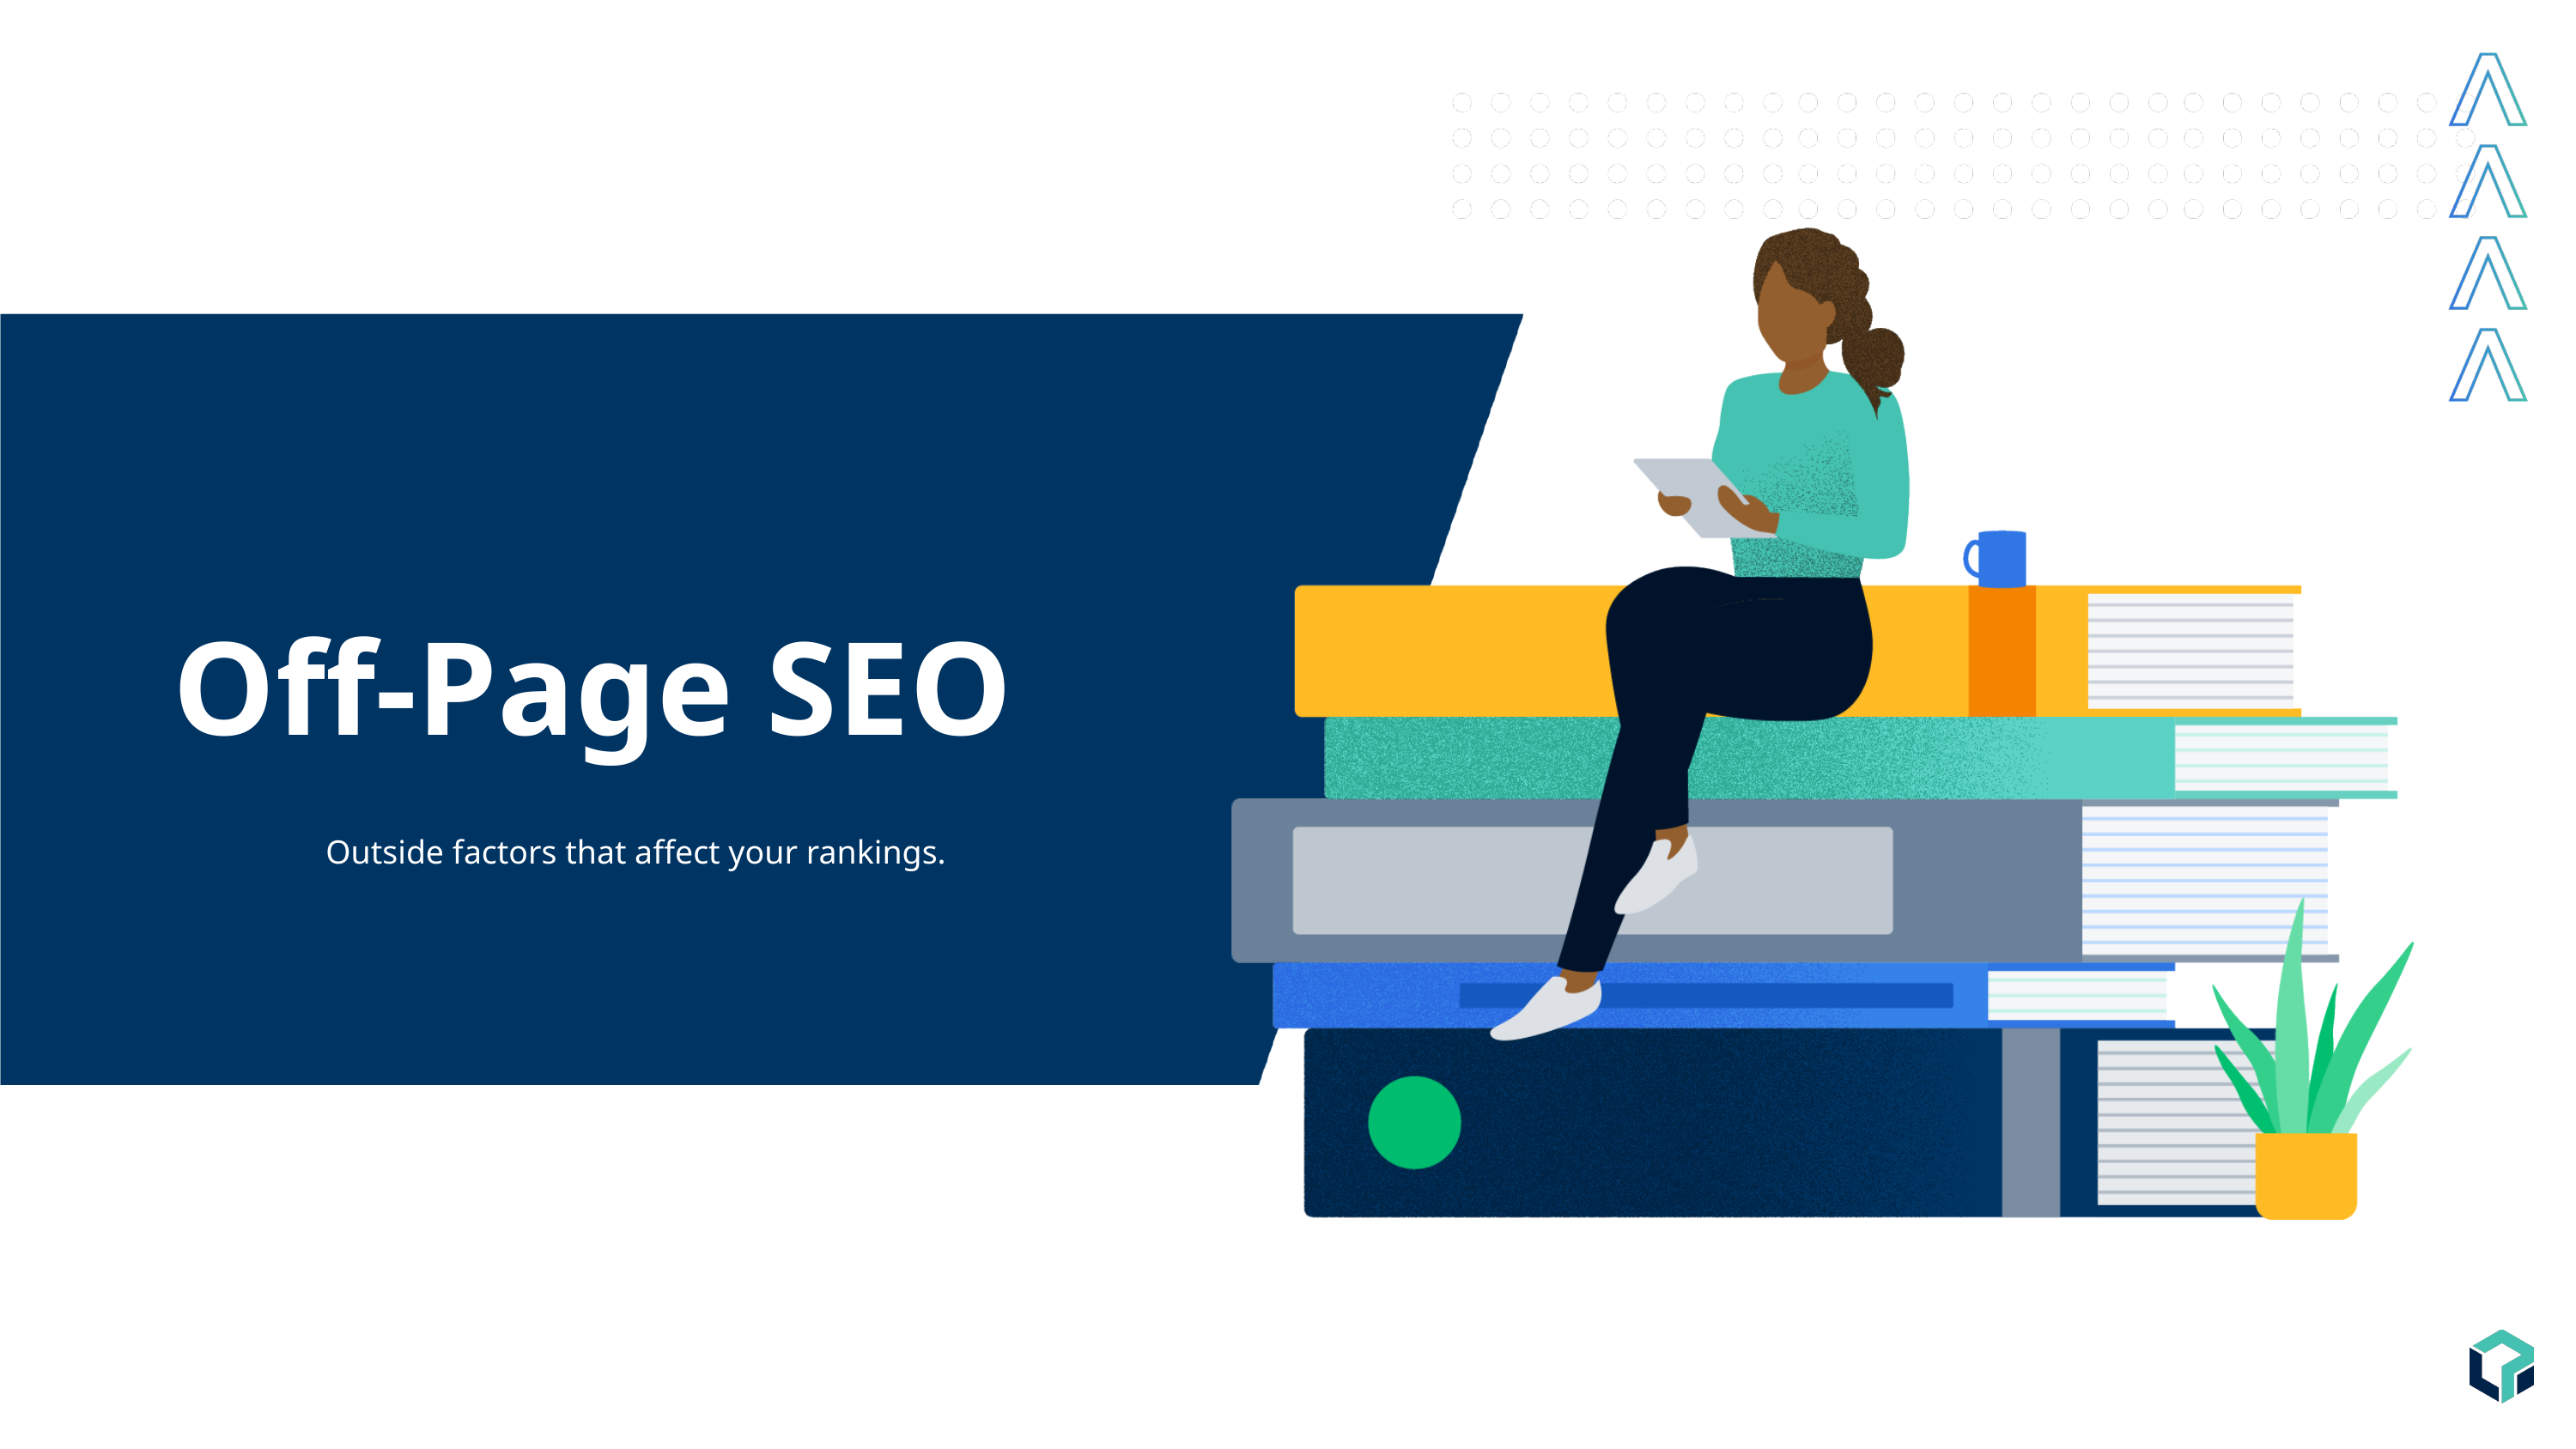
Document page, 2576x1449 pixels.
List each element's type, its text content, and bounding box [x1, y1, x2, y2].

picture [2470, 1330, 2534, 1404]
picture [2449, 53, 2527, 401]
picture [0, 80, 2448, 1366]
title Off-Page SEO [147, 194, 1121, 787]
subtitle Outside factors that affect your rankings. [147, 806, 1121, 975]
